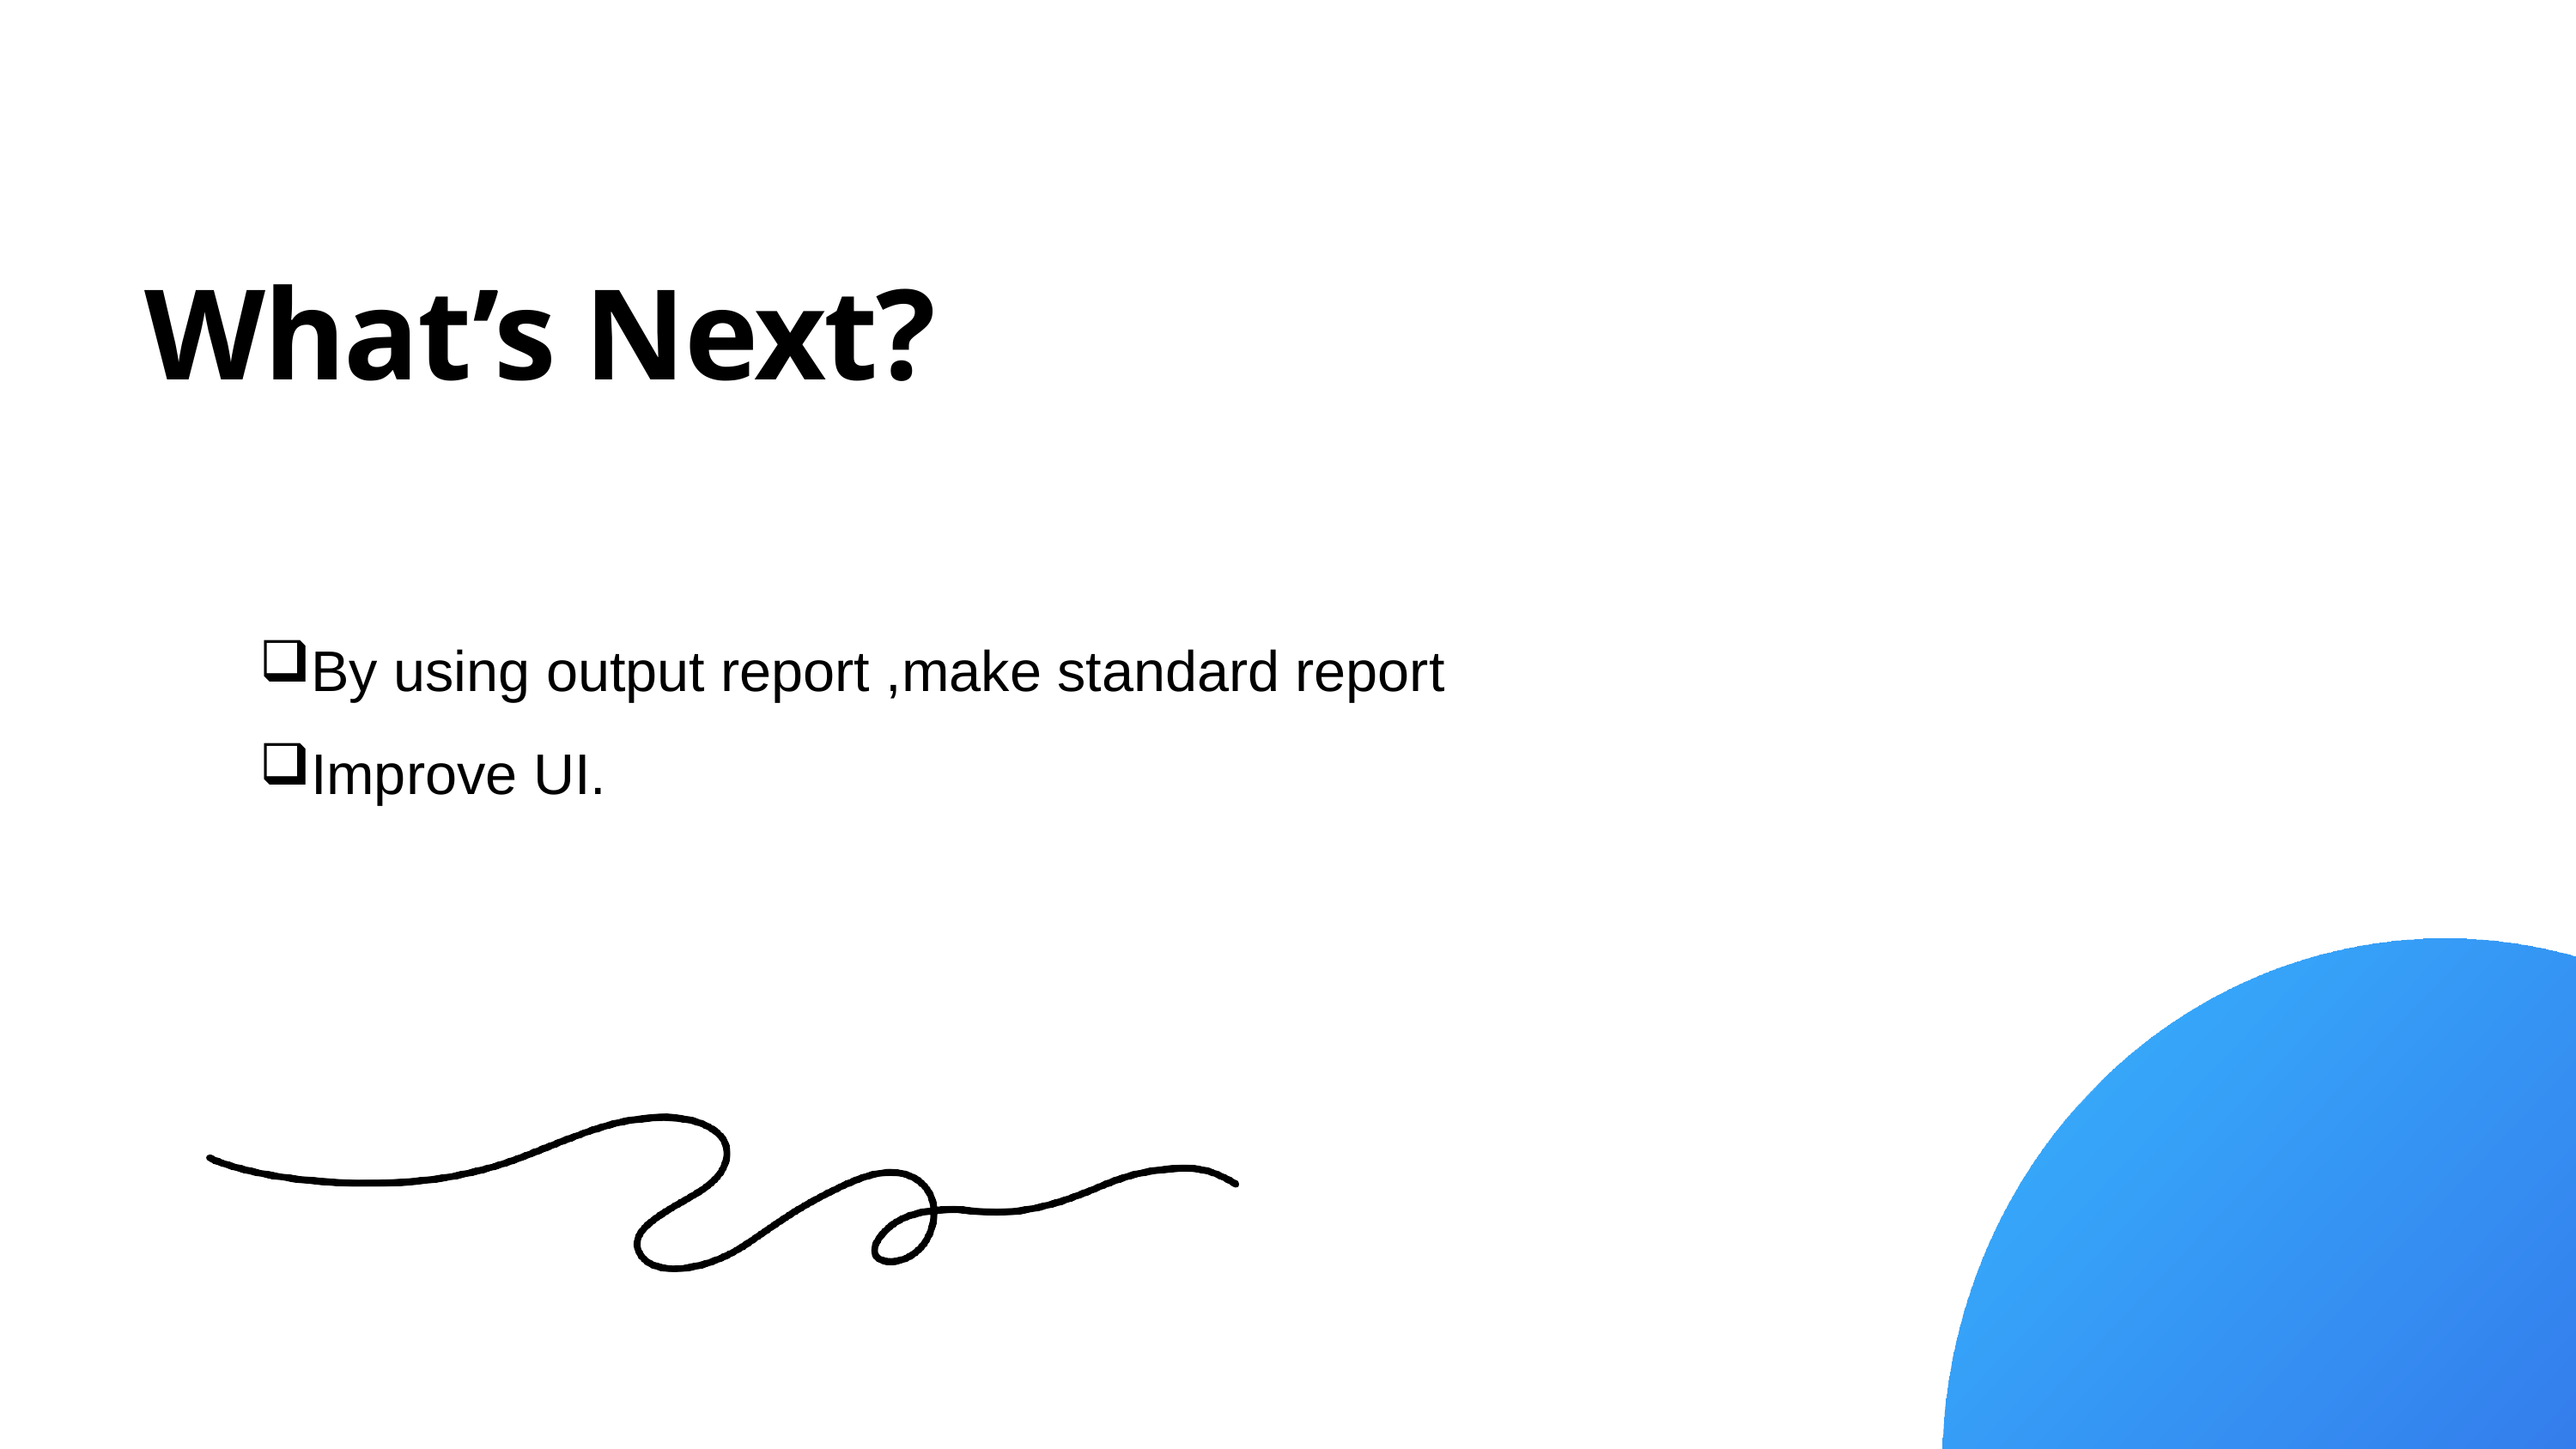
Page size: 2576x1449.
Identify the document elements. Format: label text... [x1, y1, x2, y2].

picture [205, 1113, 1239, 1272]
title What’s Next? [143, 252, 1965, 497]
picture [1942, 938, 2576, 1449]
text_box By using output report ,make standard report Improve UI. [246, 542, 1868, 889]
